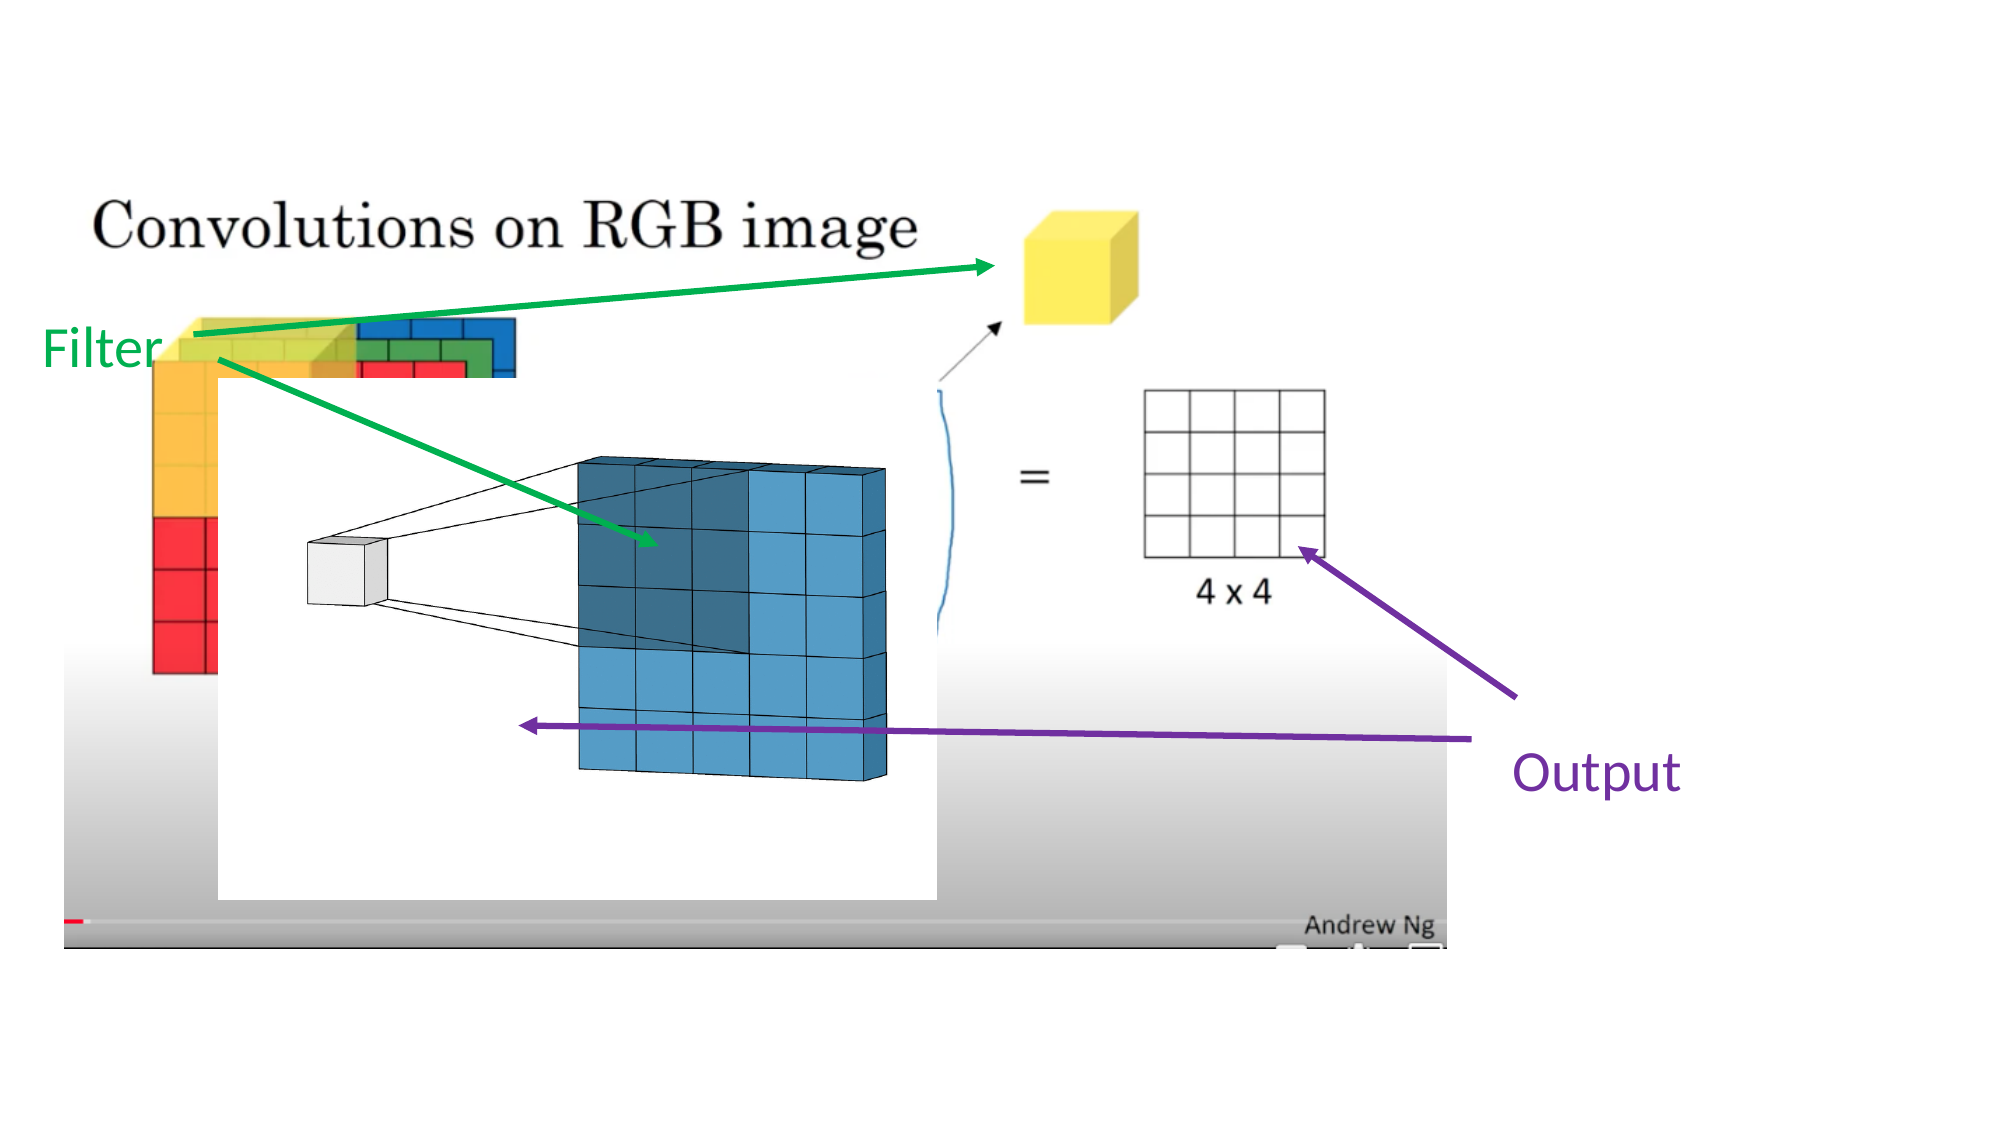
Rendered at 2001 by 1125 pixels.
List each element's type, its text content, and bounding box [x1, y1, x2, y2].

text_box Output [1498, 725, 1697, 811]
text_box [1297, 546, 1517, 698]
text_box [218, 359, 659, 547]
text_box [193, 265, 995, 335]
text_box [518, 725, 1472, 740]
text_box Filter [27, 302, 64, 387]
picture [64, 176, 1447, 949]
